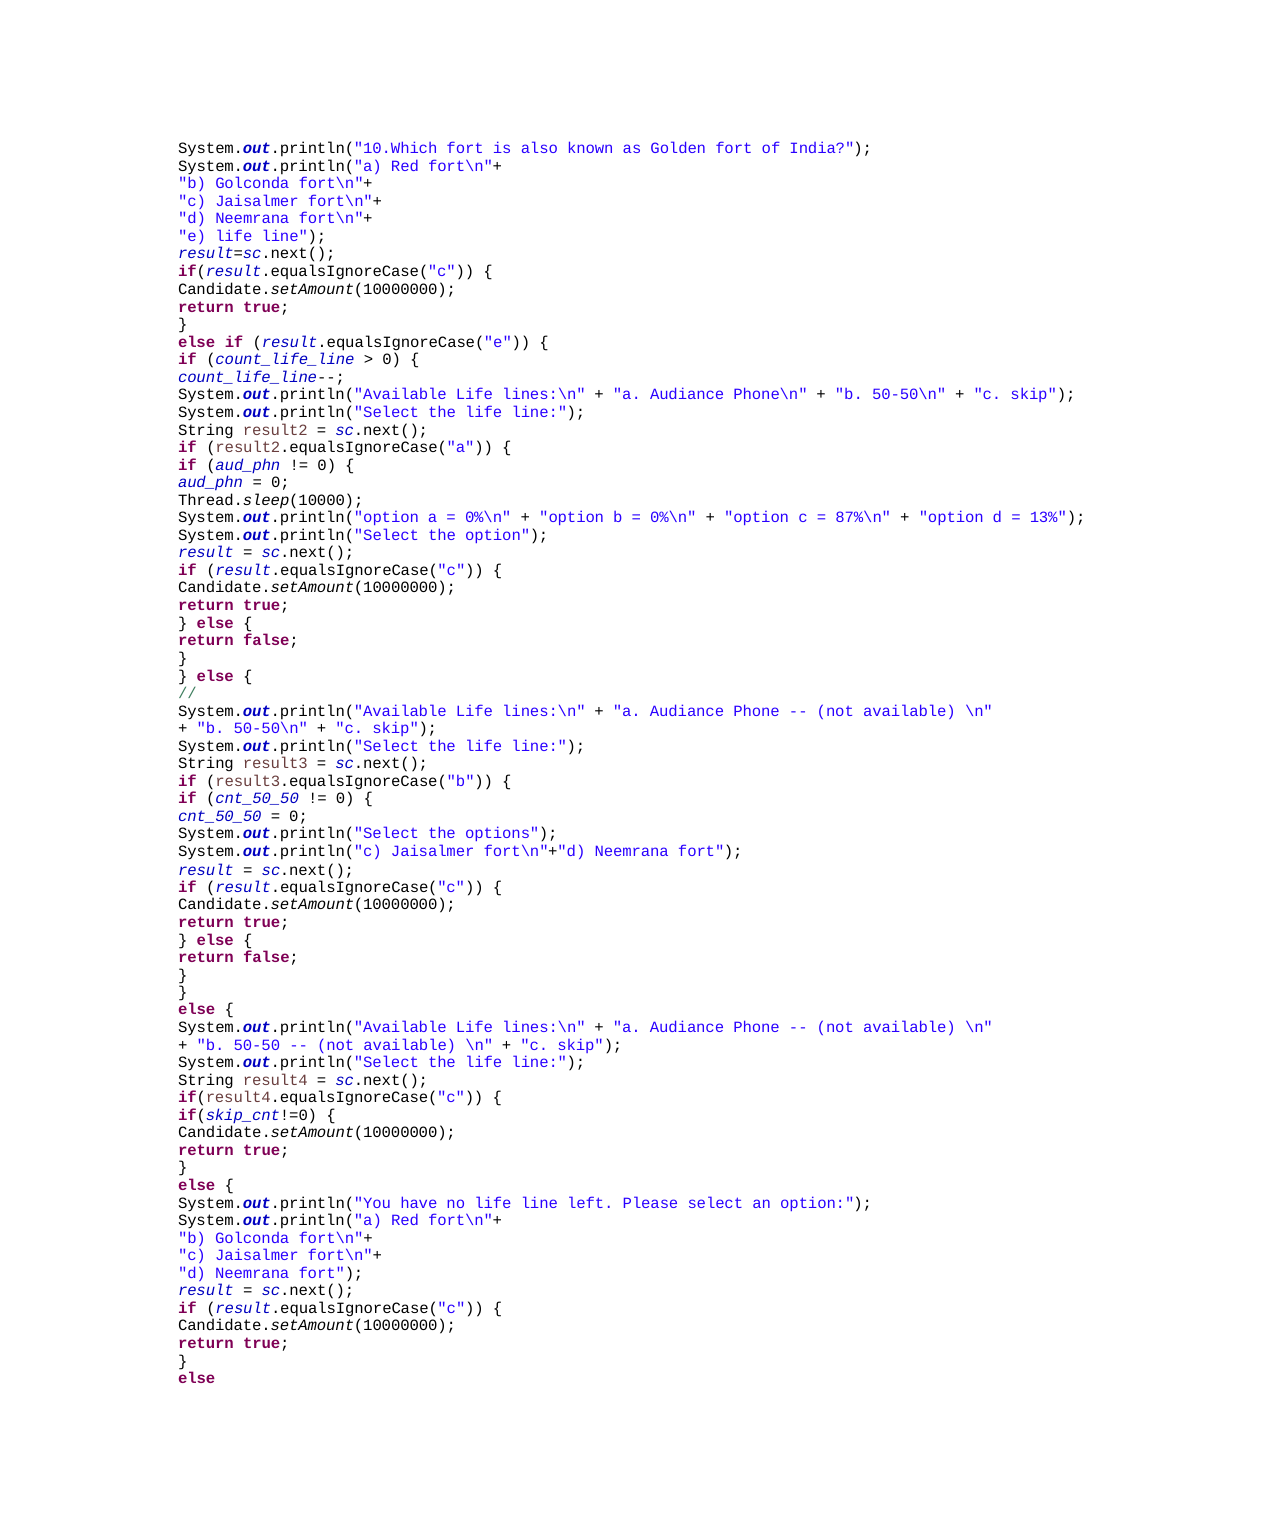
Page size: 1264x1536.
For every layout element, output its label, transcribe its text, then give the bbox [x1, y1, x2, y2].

text_box else { [178, 1000, 258, 1017]
text_box if (count_life_line > 0) { count_life_line--; System.out.println("Available Life lines:\n" + "a. Audiance Phone\n" + "b. 50-50\n" + "c. skip"); System.out.println("Select the life line:"); String result2 = sc.next(); if (result2.equalsIgnoreCase("a")) { if (aud_phn != 0) { aud_phn = 0; [178, 350, 1105, 491]
text_box System.out.println("option a = 0%\n" + "option b = 0%\n" + "option c = 87%\n" + "option d = 13%"); System.out.println("Select the option"); result = sc.next(); if (result.equalsIgnoreCase("c")) { Candidate.setAmount(10000000); return true; } else { return false; [178, 508, 1109, 649]
text_box System.out.println("You have no life line left. Please select an option:"); [178, 1193, 900, 1212]
text_box Thread.sleep(10000); [178, 490, 388, 508]
text_box } else { [178, 666, 276, 685]
text_box } [178, 315, 211, 332]
text_box else { [178, 1176, 258, 1193]
text_box System.out.println("Available Life lines:\n" + "a. Audiance Phone -- (not available) \n" [178, 701, 1021, 720]
text_box System.out.println("10.Which fort is also known as Golden fort of India?"); System.out.println("a) Red fort\n"+ "b) Golconda fort\n"+ "c) Jaisalmer fort\n"+ "d) Neemrana fort\n"+ "e) life line"); result=sc.next(); if(result.equalsIgnoreCase("c")) { [178, 139, 900, 280]
text_box System.out.println("a) Red fort\n"+ "b) Golconda fort\n"+ "c) Jaisalmer fort\n"+ "d) Neemrana fort"); result = sc.next(); if (result.equalsIgnoreCase("c")) { Candidate.setAmount(10000000); return true; [178, 1211, 528, 1352]
text_box } [178, 1158, 211, 1176]
text_box else if (result.equalsIgnoreCase("e")) { [178, 332, 574, 350]
text_box Candidate.setAmount(10000000); return true; [178, 280, 481, 316]
text_box + "b. 50-50\n" + "c. skip"); System.out.println("Select the life line:"); String result3 = sc.next(); if (result3.equalsIgnoreCase("b")) { if (cnt_50_50 != 0) { cnt_50_50 = 0; System.out.println("Select the options"); System.out.println("c) Jaisalmer fort\n"+"d) Neemrana fort"); result = sc.next(); if (result.equalsIgnoreCase("c")) { Candidate.setAmount(10000000); return true; } else { return false; } } [178, 719, 770, 1001]
text_box System.out.println("Available Life lines:\n" + "a. Audiance Phone -- (not available) \n" + "b. 50-50 -- (not available) \n" + "c. skip"); System.out.println("Select the life line:"); String result4 = sc.next(); if(result4.equalsIgnoreCase("c")) { if(skip_cnt!=0) { Candidate.setAmount(10000000); return true; [178, 1017, 1021, 1159]
text_box } else [178, 1351, 239, 1387]
text_box // [178, 684, 221, 701]
text_box } [178, 648, 211, 666]
